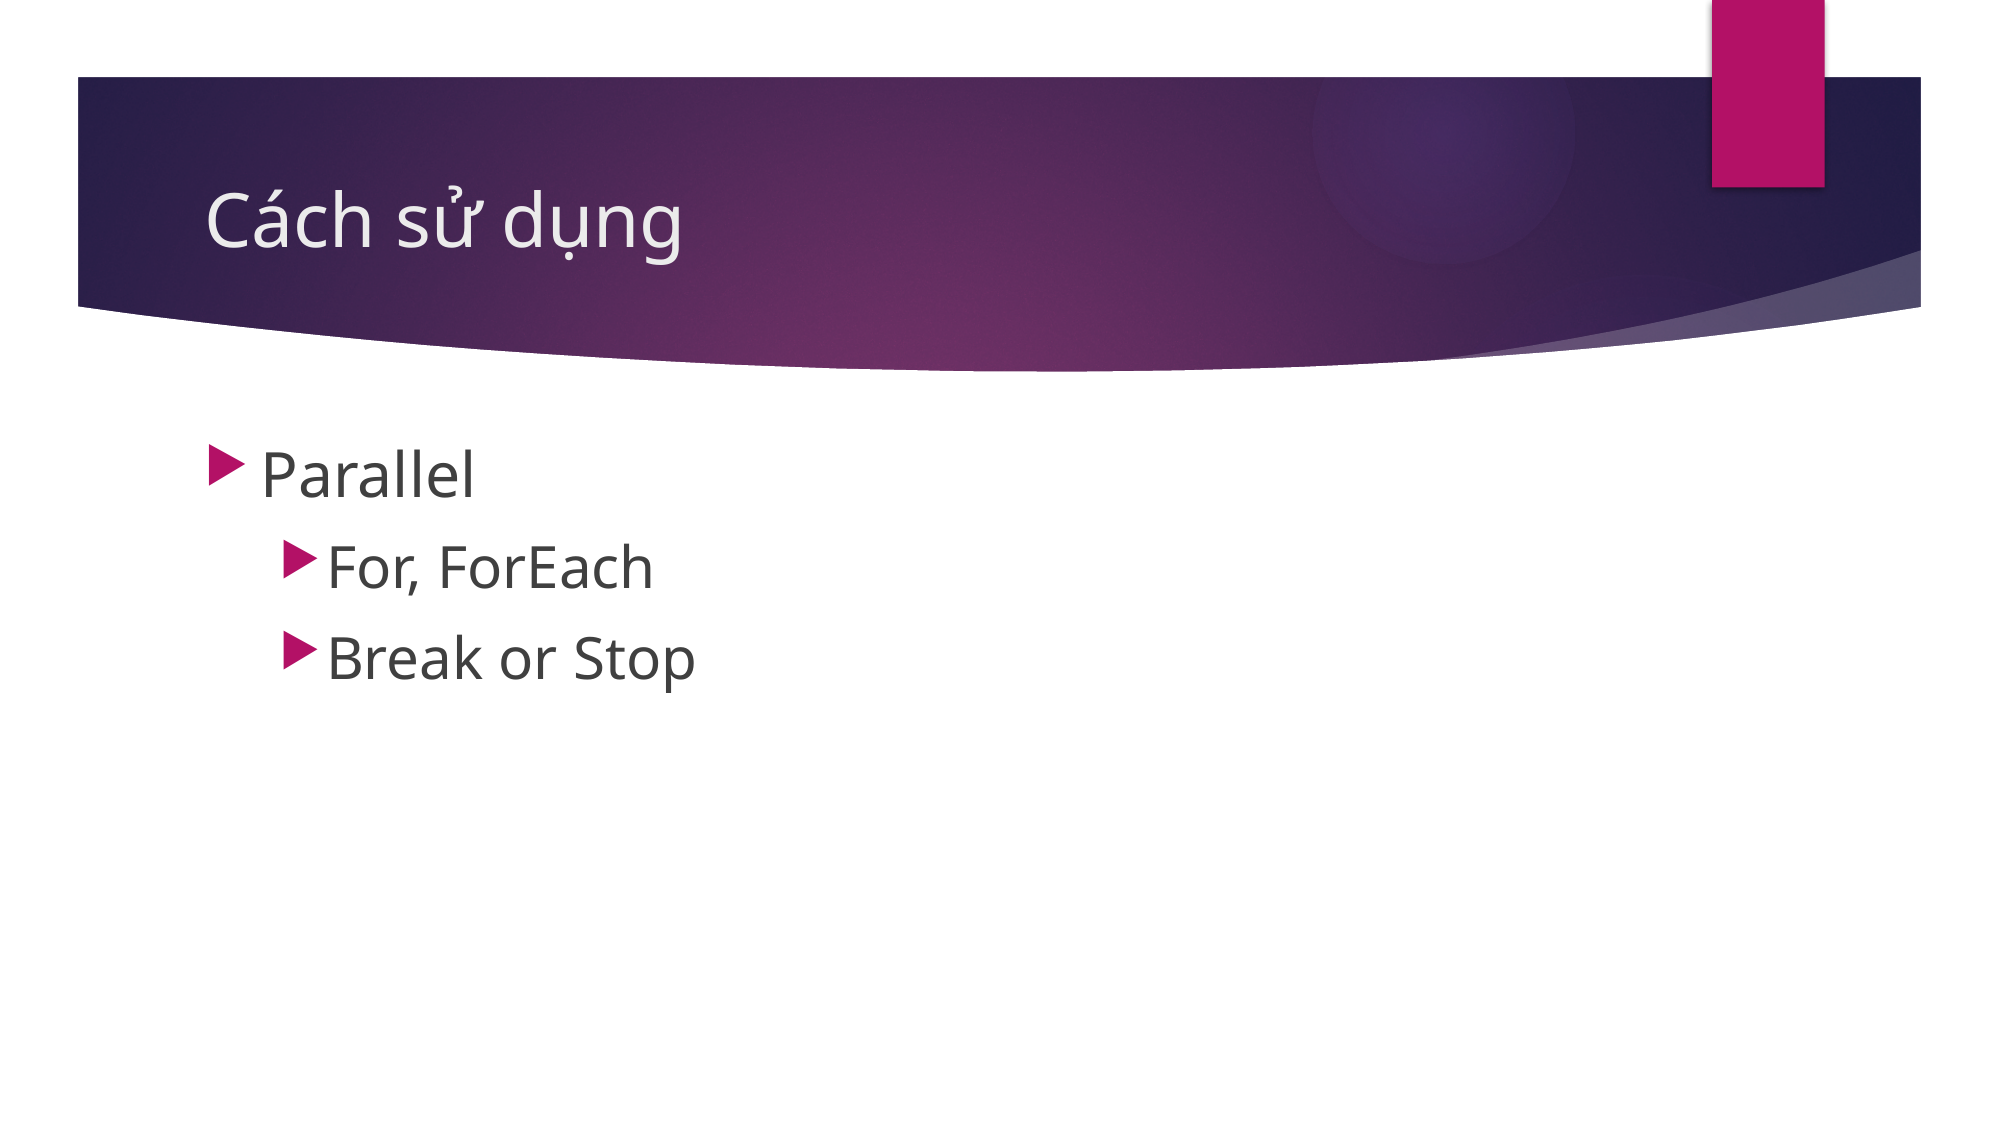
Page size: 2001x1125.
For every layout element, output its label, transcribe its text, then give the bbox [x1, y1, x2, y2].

list Parallel For, ForEach Break or Stop [189, 427, 1638, 988]
title Cách sử dụng [189, 159, 1627, 276]
